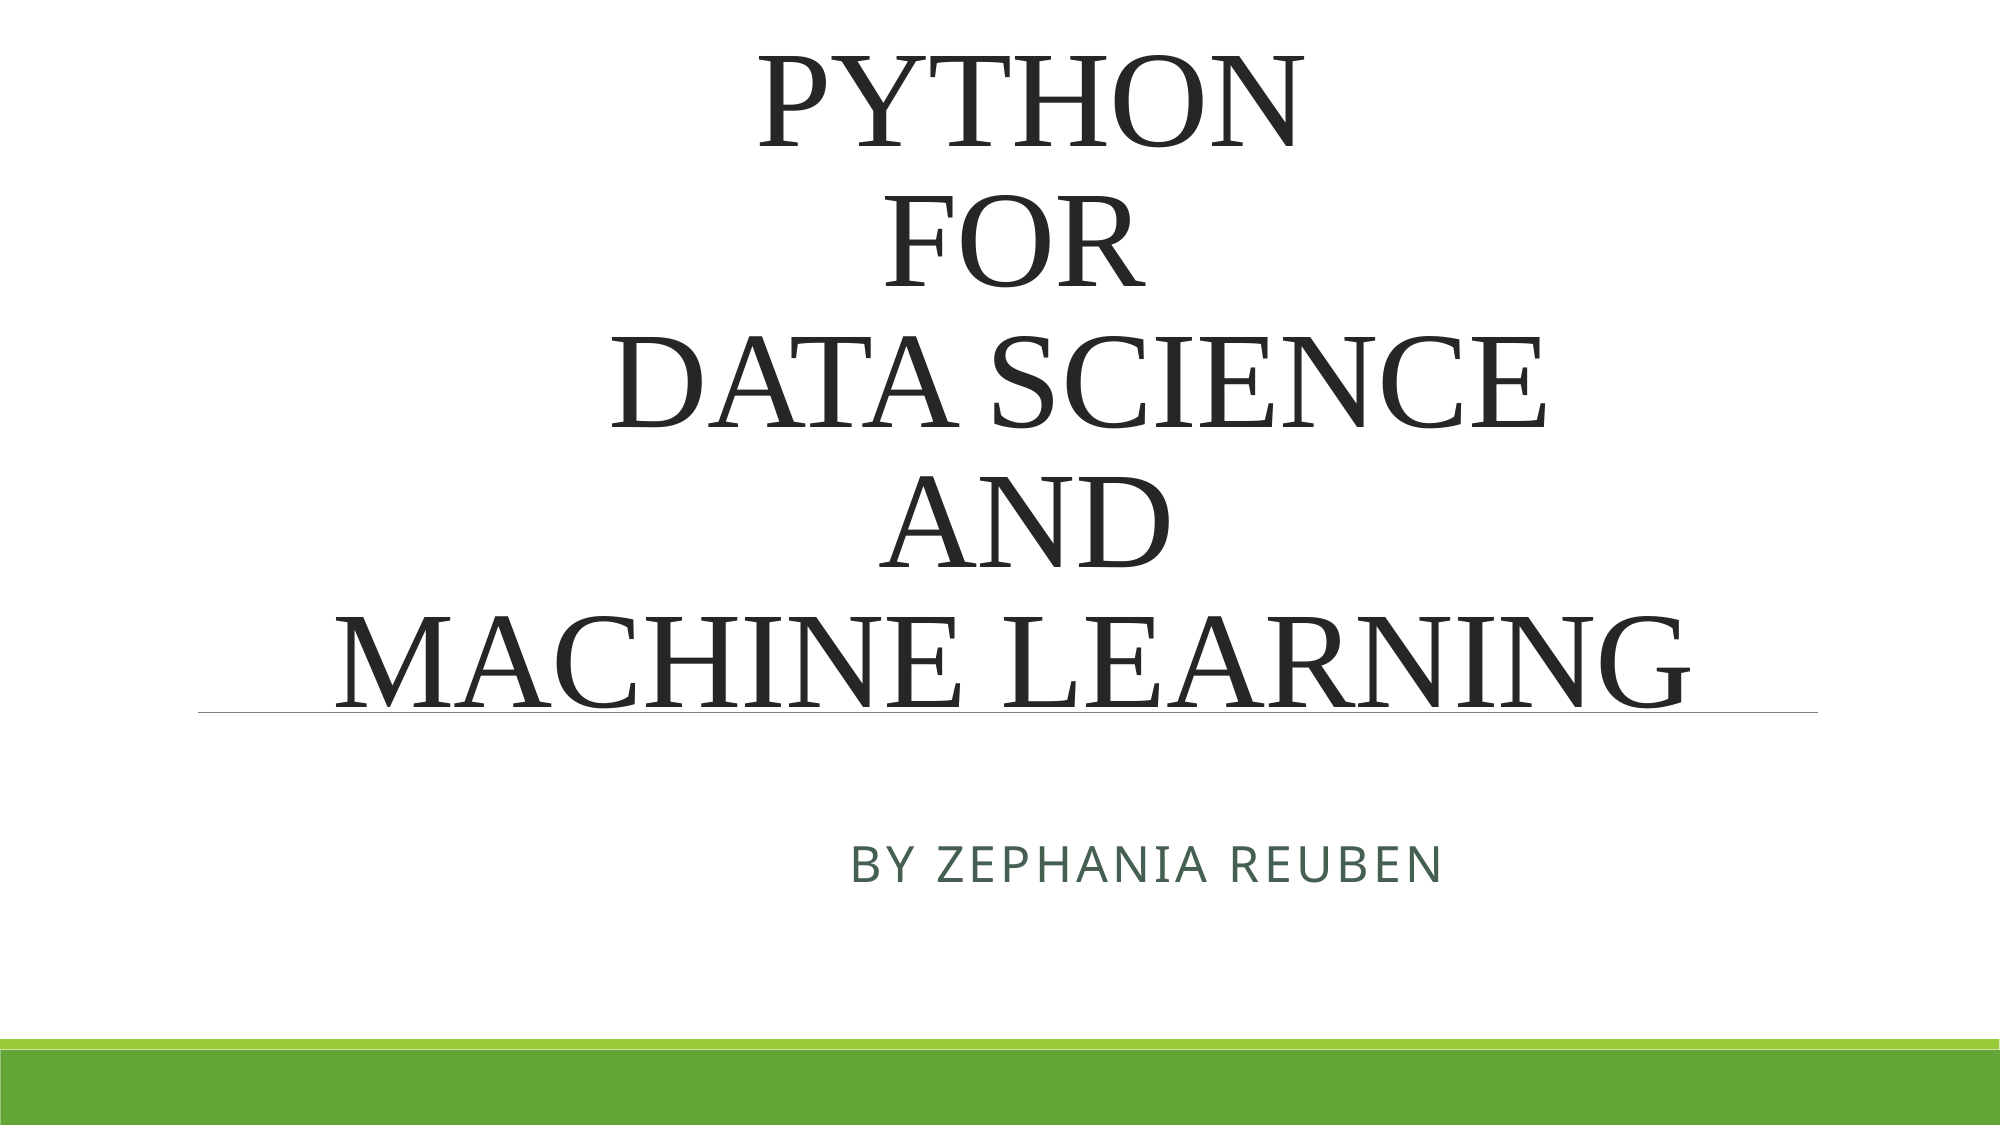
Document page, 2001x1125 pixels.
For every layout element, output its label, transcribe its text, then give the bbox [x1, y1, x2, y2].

subtitle By ZEPHANIA REUBEN [267, 743, 1768, 1015]
title PYTHON FOR DATA SCIENCE AND MACHINE LEARNING [263, 22, 1764, 744]
